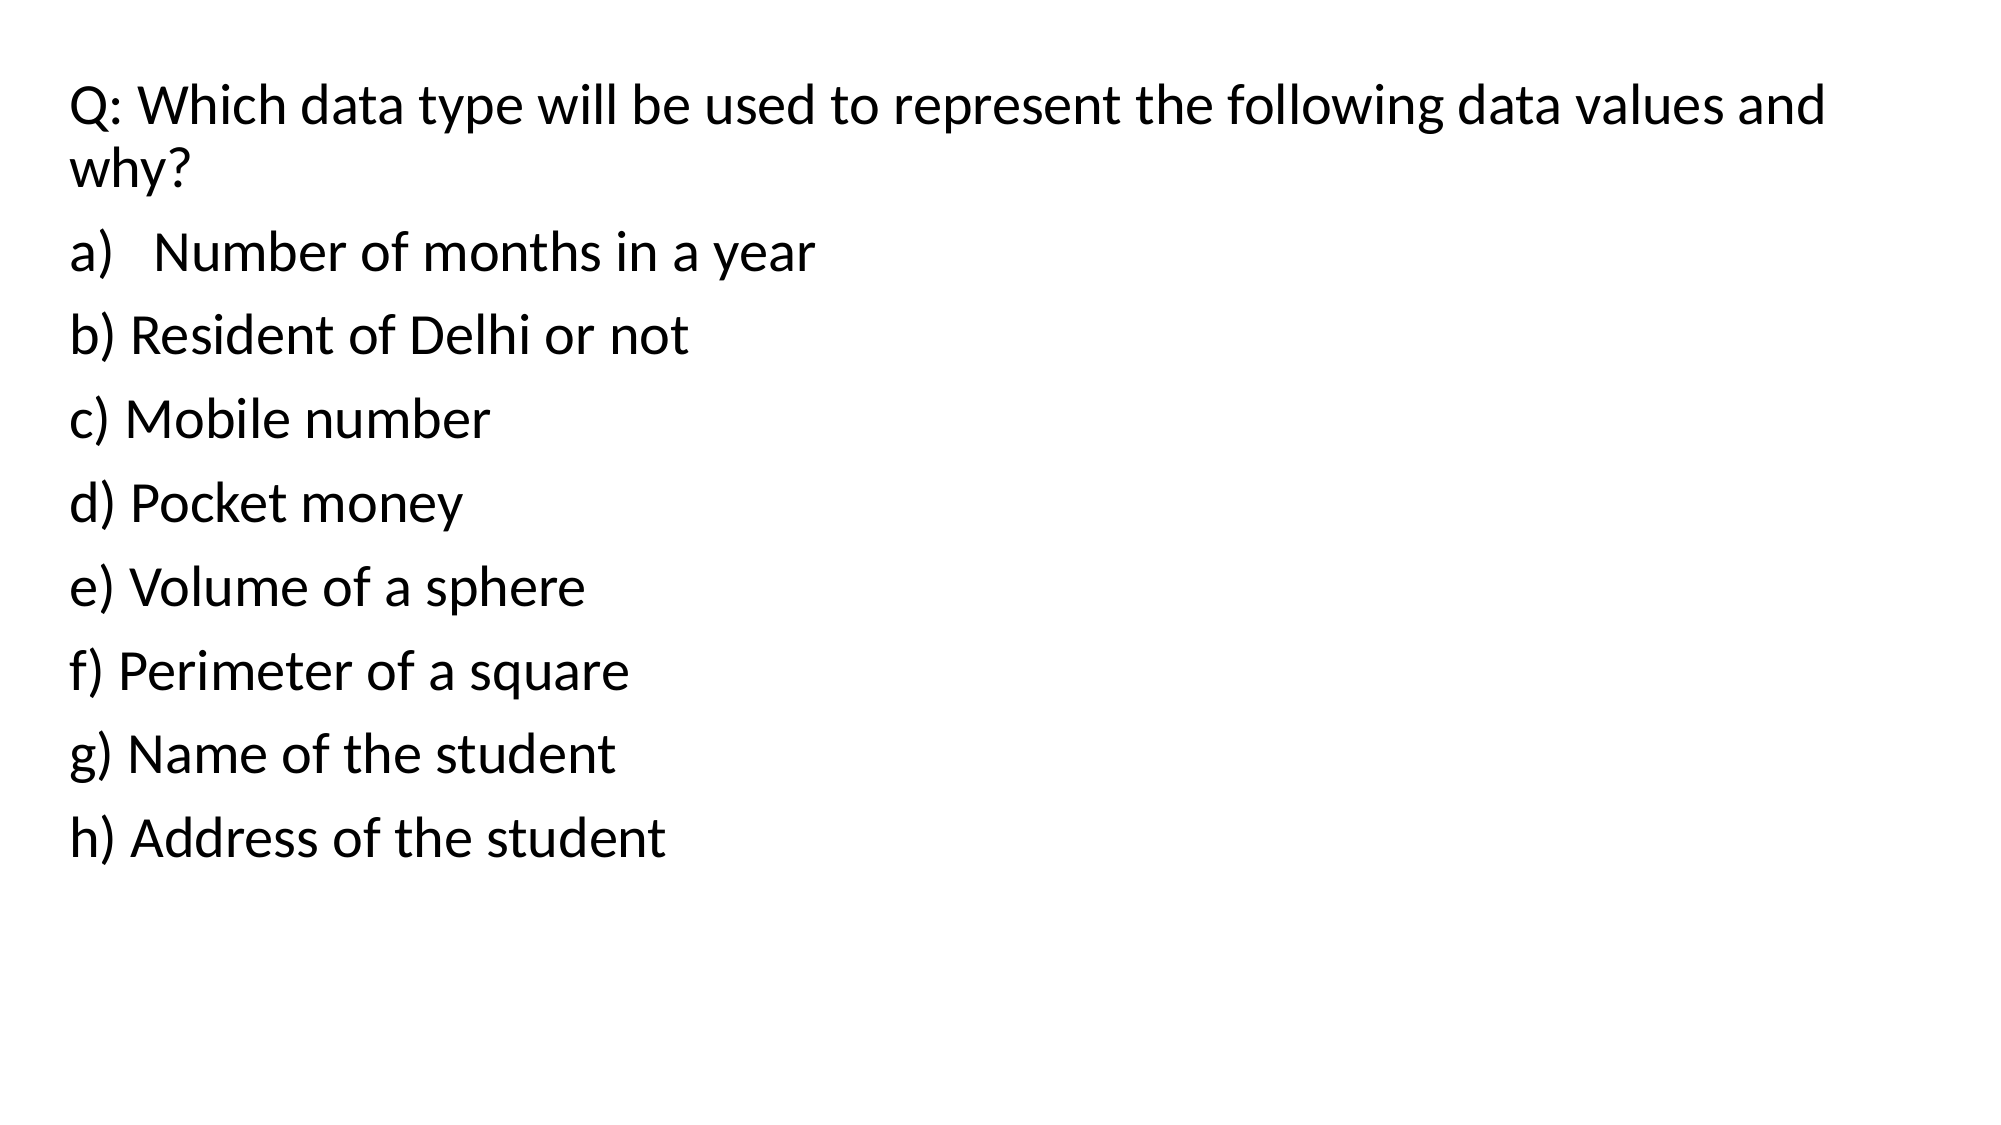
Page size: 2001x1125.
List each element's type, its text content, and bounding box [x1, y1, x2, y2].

list Q: Which data type will be used to represent the following data values and why? Number of months in a year b) Resident of Delhi or not c) Mobile number d) Pocket money e) Volume of a sphere f) Perimeter of a square g) Name of the student h) Address of the student [54, 66, 1863, 1014]
